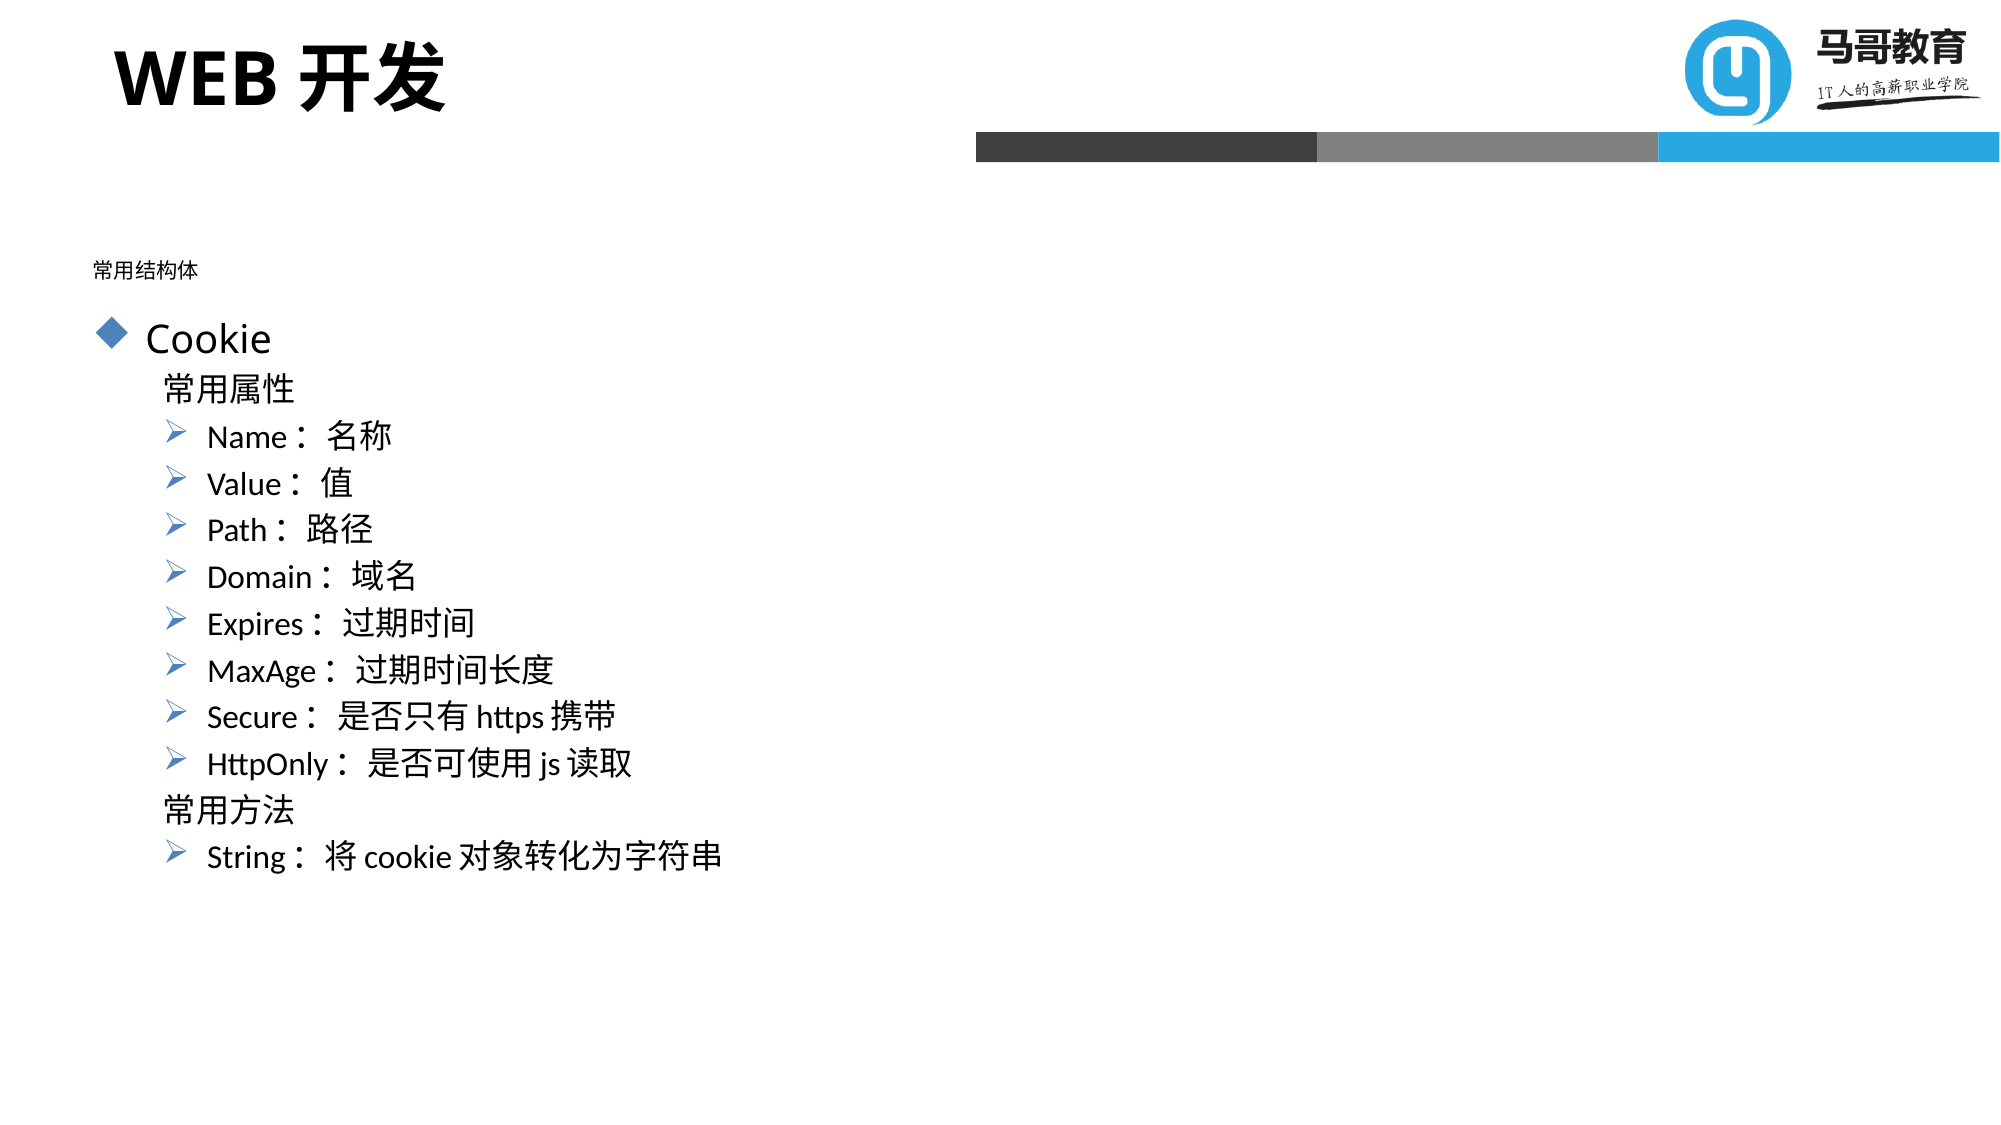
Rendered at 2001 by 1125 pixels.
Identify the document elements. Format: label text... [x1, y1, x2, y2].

text_box 常用结构体 Cookie 常用属性 Name：名称 Value：值 Path：路径 Domain：域名 Expires：过期时间 MaxAge：过期时间长度 Secure：是否只有https携带 HttpOnly：是否可使用js读取 常用方法 String：将cookie对象转化为字符串 [77, 236, 1967, 888]
title WEB开发 [99, 27, 1274, 124]
picture [1671, 0, 2001, 206]
